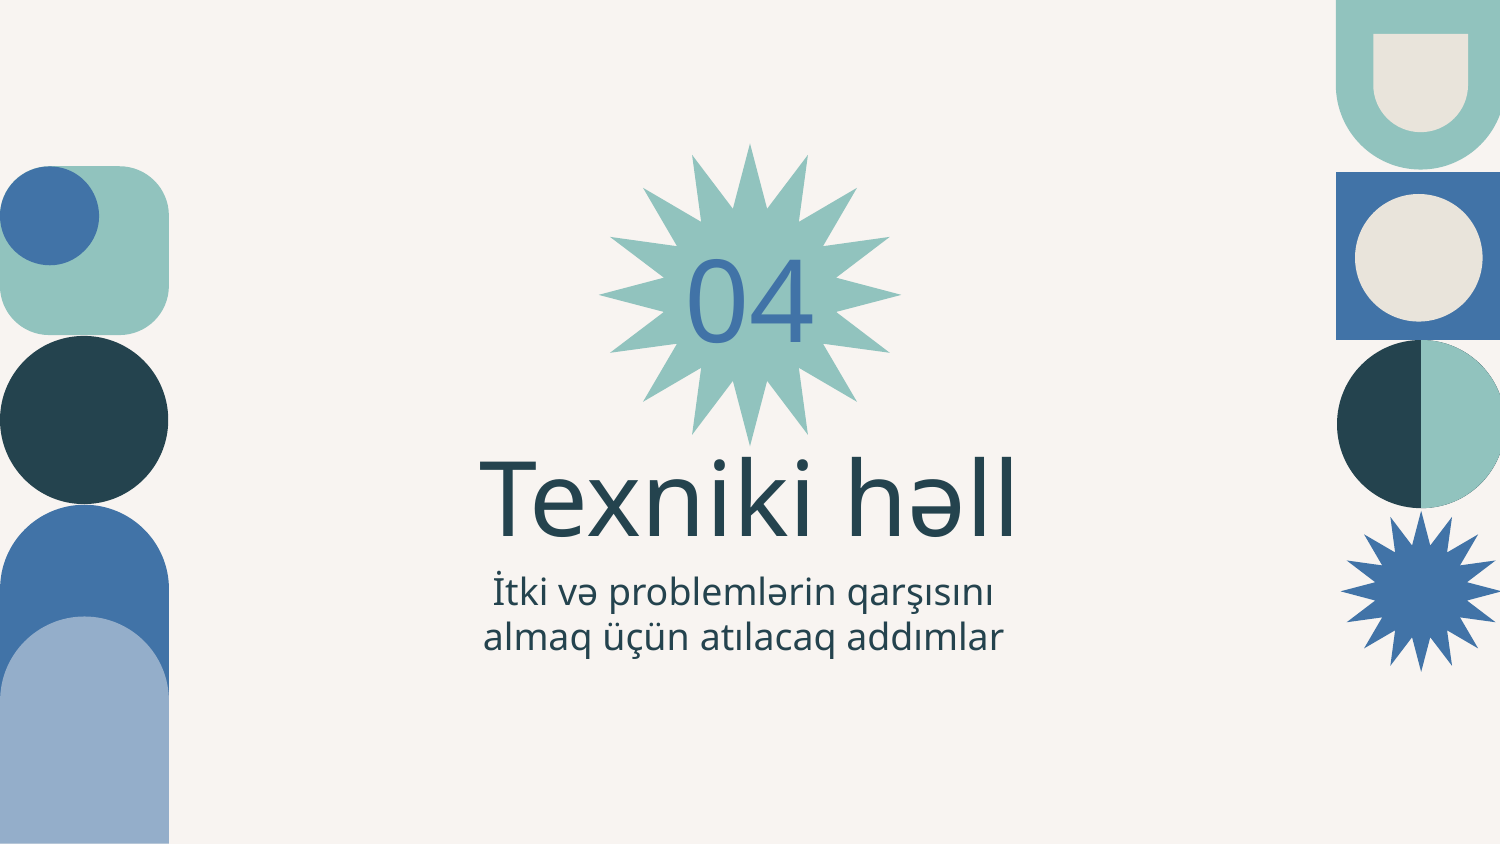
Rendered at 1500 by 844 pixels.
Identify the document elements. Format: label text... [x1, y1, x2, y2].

text_box [609, 236, 647, 265]
text_box [642, 143, 858, 227]
text_box [853, 236, 890, 265]
title 04 [647, 227, 853, 366]
subtitle İtki və problemlərin qarşısını almaq üçün atılacaq addımlar [431, 563, 1057, 663]
text_box [853, 282, 902, 308]
text_box [853, 324, 890, 353]
text_box [609, 324, 647, 353]
title Texniki həll [351, 425, 1149, 564]
text_box [642, 366, 858, 425]
text_box [598, 282, 647, 308]
